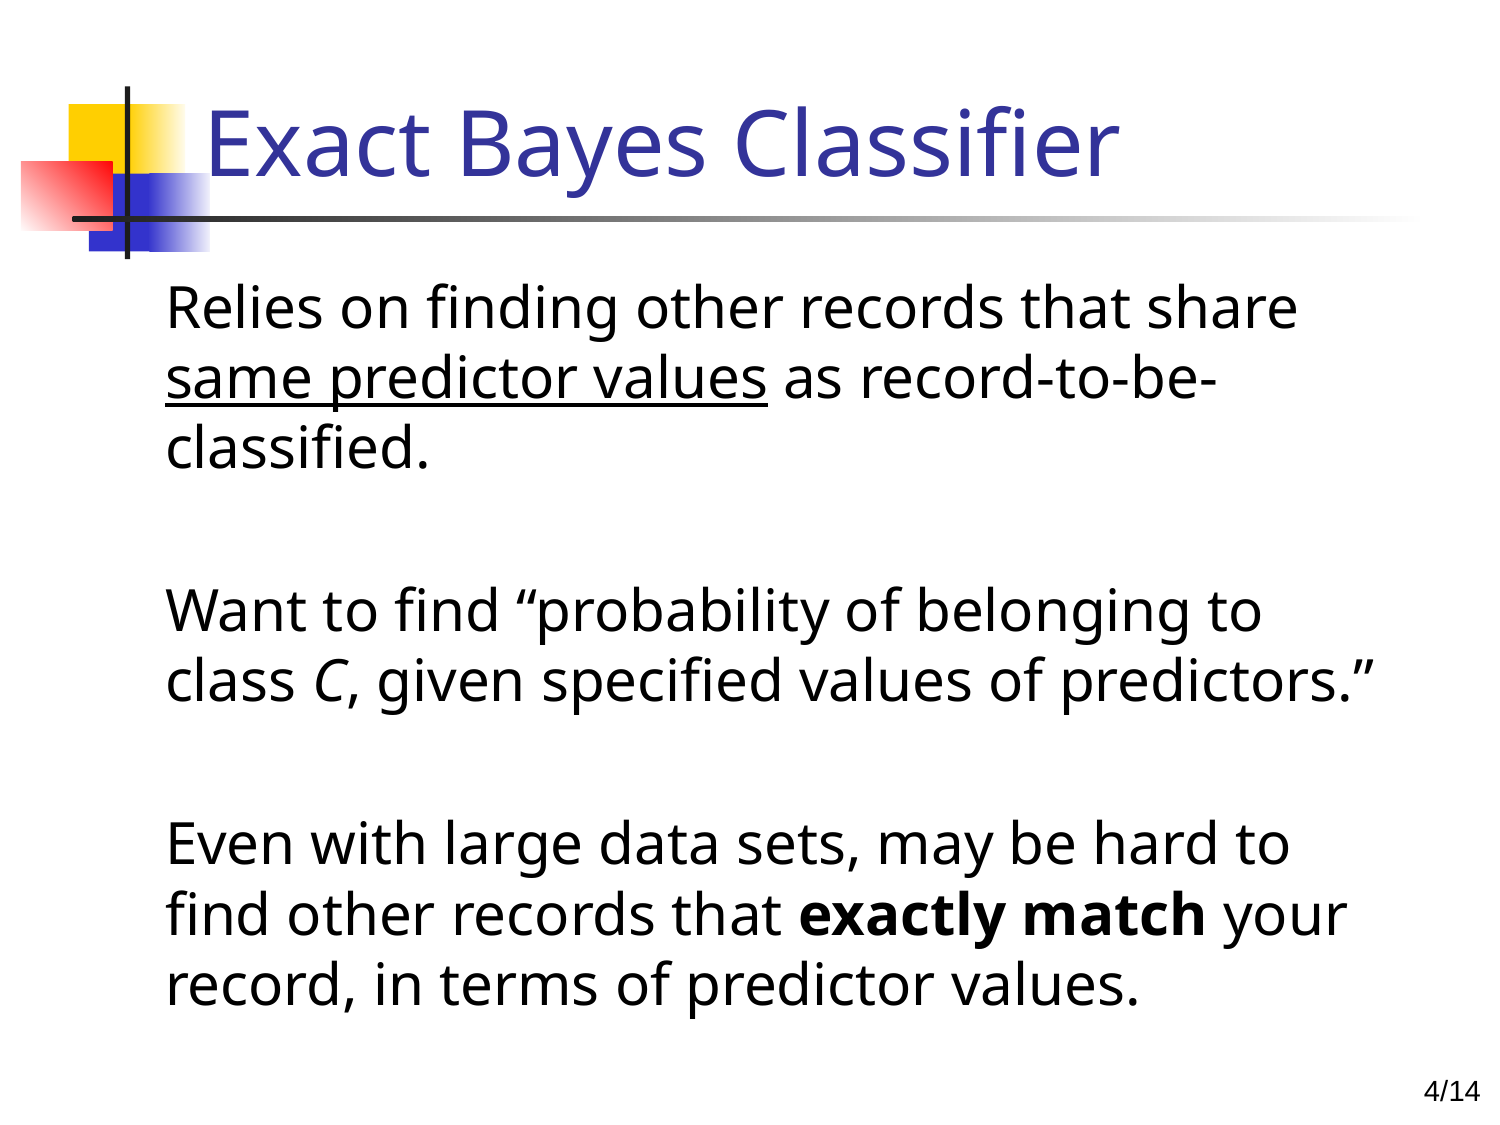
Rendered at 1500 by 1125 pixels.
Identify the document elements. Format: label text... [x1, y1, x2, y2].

list Relies on finding other records that share same predictor values as record-to-be-classified. Want to find “probability of belonging to class C, given specified values of predictors.” Even with large data sets, may be hard to find other records that exactly match your record, in terms of predictor values. [150, 262, 1425, 1013]
title Exact Bayes Classifier [188, 35, 1468, 203]
slide_number 3/14 [1183, 1039, 1497, 1116]
